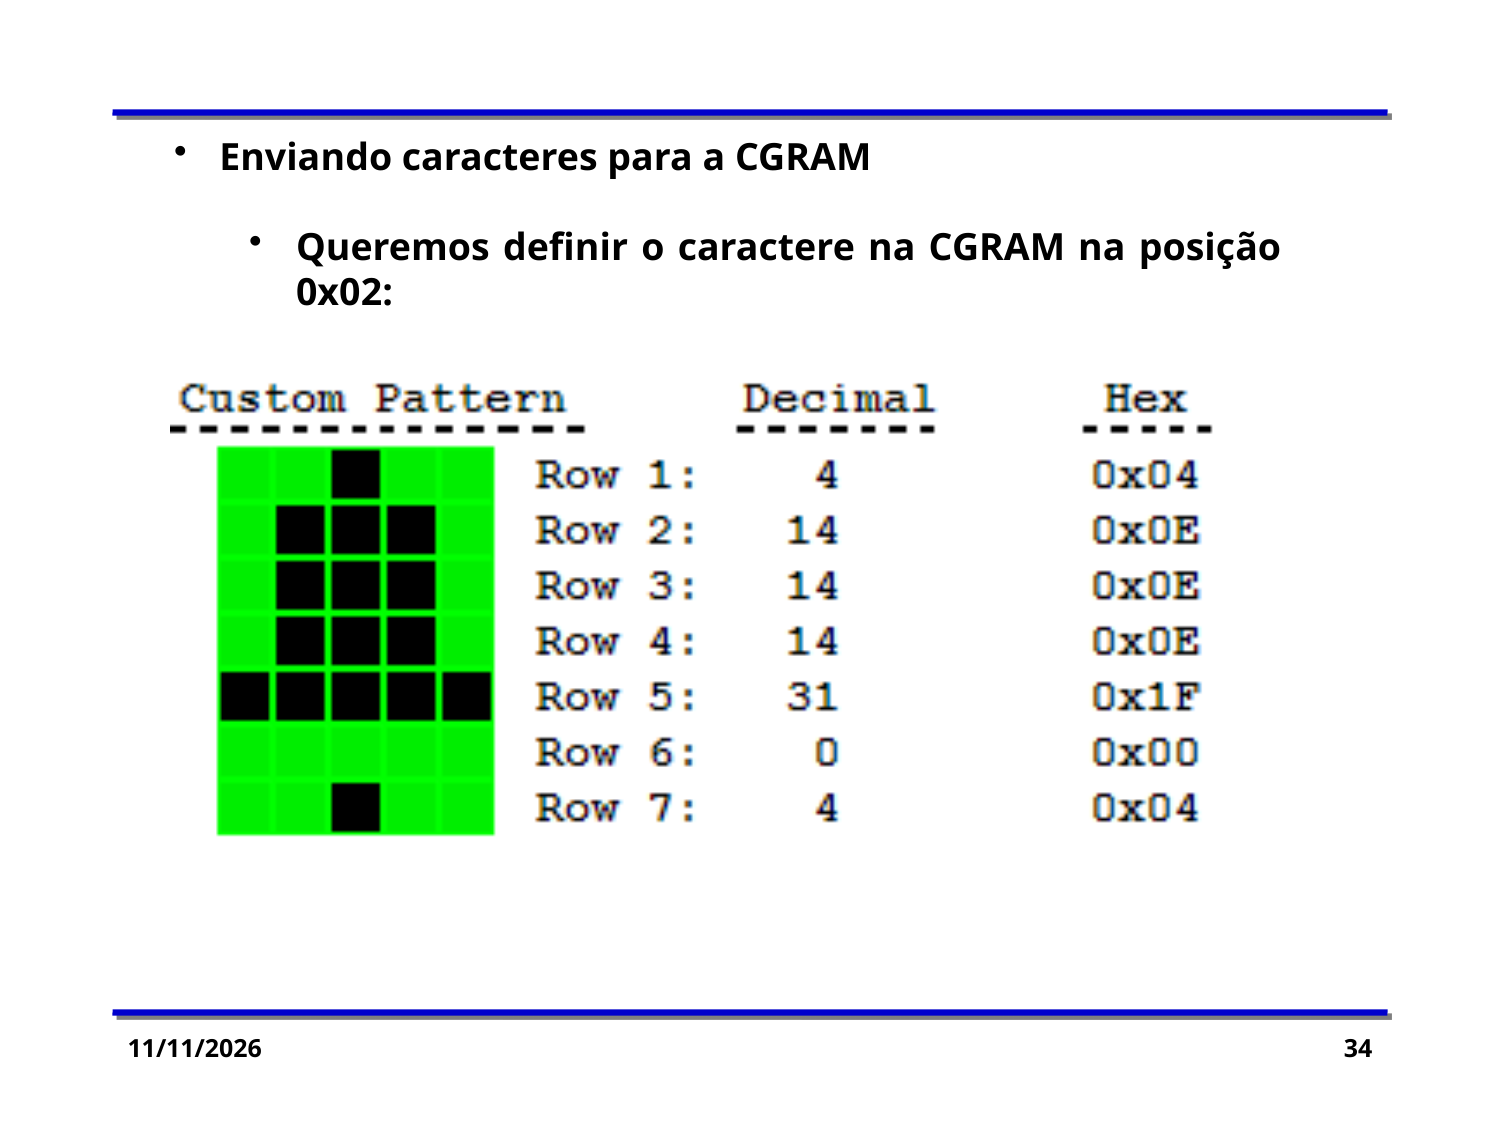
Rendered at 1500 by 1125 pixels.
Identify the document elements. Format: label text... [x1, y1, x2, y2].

text_box Enviando caracteres para a CGRAM Queremos definir o caractere na CGRAM na posição 0x02: [159, 125, 1297, 816]
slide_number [112, 1024, 426, 1101]
slide_number 34 [1074, 1024, 1388, 1101]
picture [169, 361, 1306, 878]
